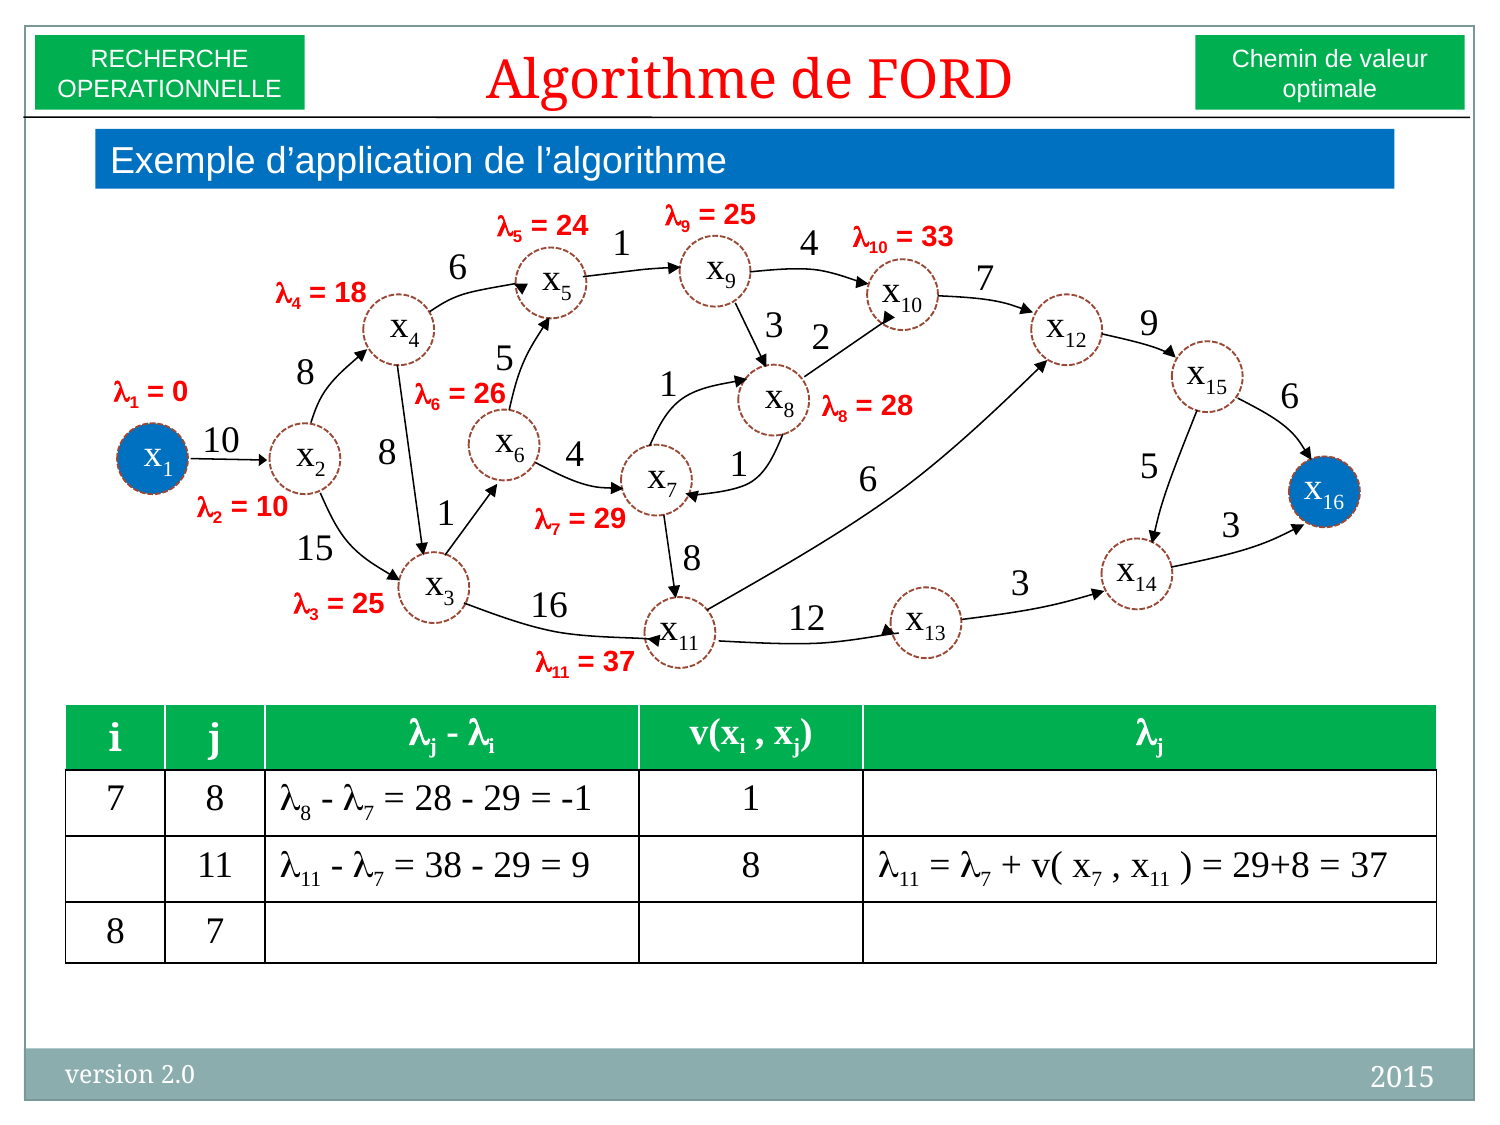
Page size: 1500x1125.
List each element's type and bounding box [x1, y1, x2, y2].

table_cell [864, 771, 1436, 835]
table_cell [266, 903, 638, 962]
table_cell [640, 771, 862, 835]
text_box [90, 128, 1395, 690]
table_header [66, 705, 164, 769]
text_box [35, 35, 305, 110]
table_cell [864, 837, 1436, 901]
table_header [166, 705, 264, 769]
table_cell [66, 771, 164, 835]
table_header [864, 705, 1436, 769]
table_cell [640, 837, 862, 901]
table_cell [266, 771, 638, 835]
text_box [1195, 35, 1465, 110]
title [316, 37, 1184, 116]
table_header [266, 705, 638, 769]
table_cell [166, 771, 264, 835]
table_cell [166, 903, 264, 962]
table_cell [66, 837, 164, 901]
table_cell [66, 903, 164, 962]
table_cell [640, 903, 862, 962]
footer [50, 1051, 638, 1112]
table_header [640, 705, 862, 769]
slide_number [950, 1050, 1450, 1111]
table_cell [864, 903, 1436, 962]
table_cell [266, 837, 638, 901]
table_cell [166, 837, 264, 901]
